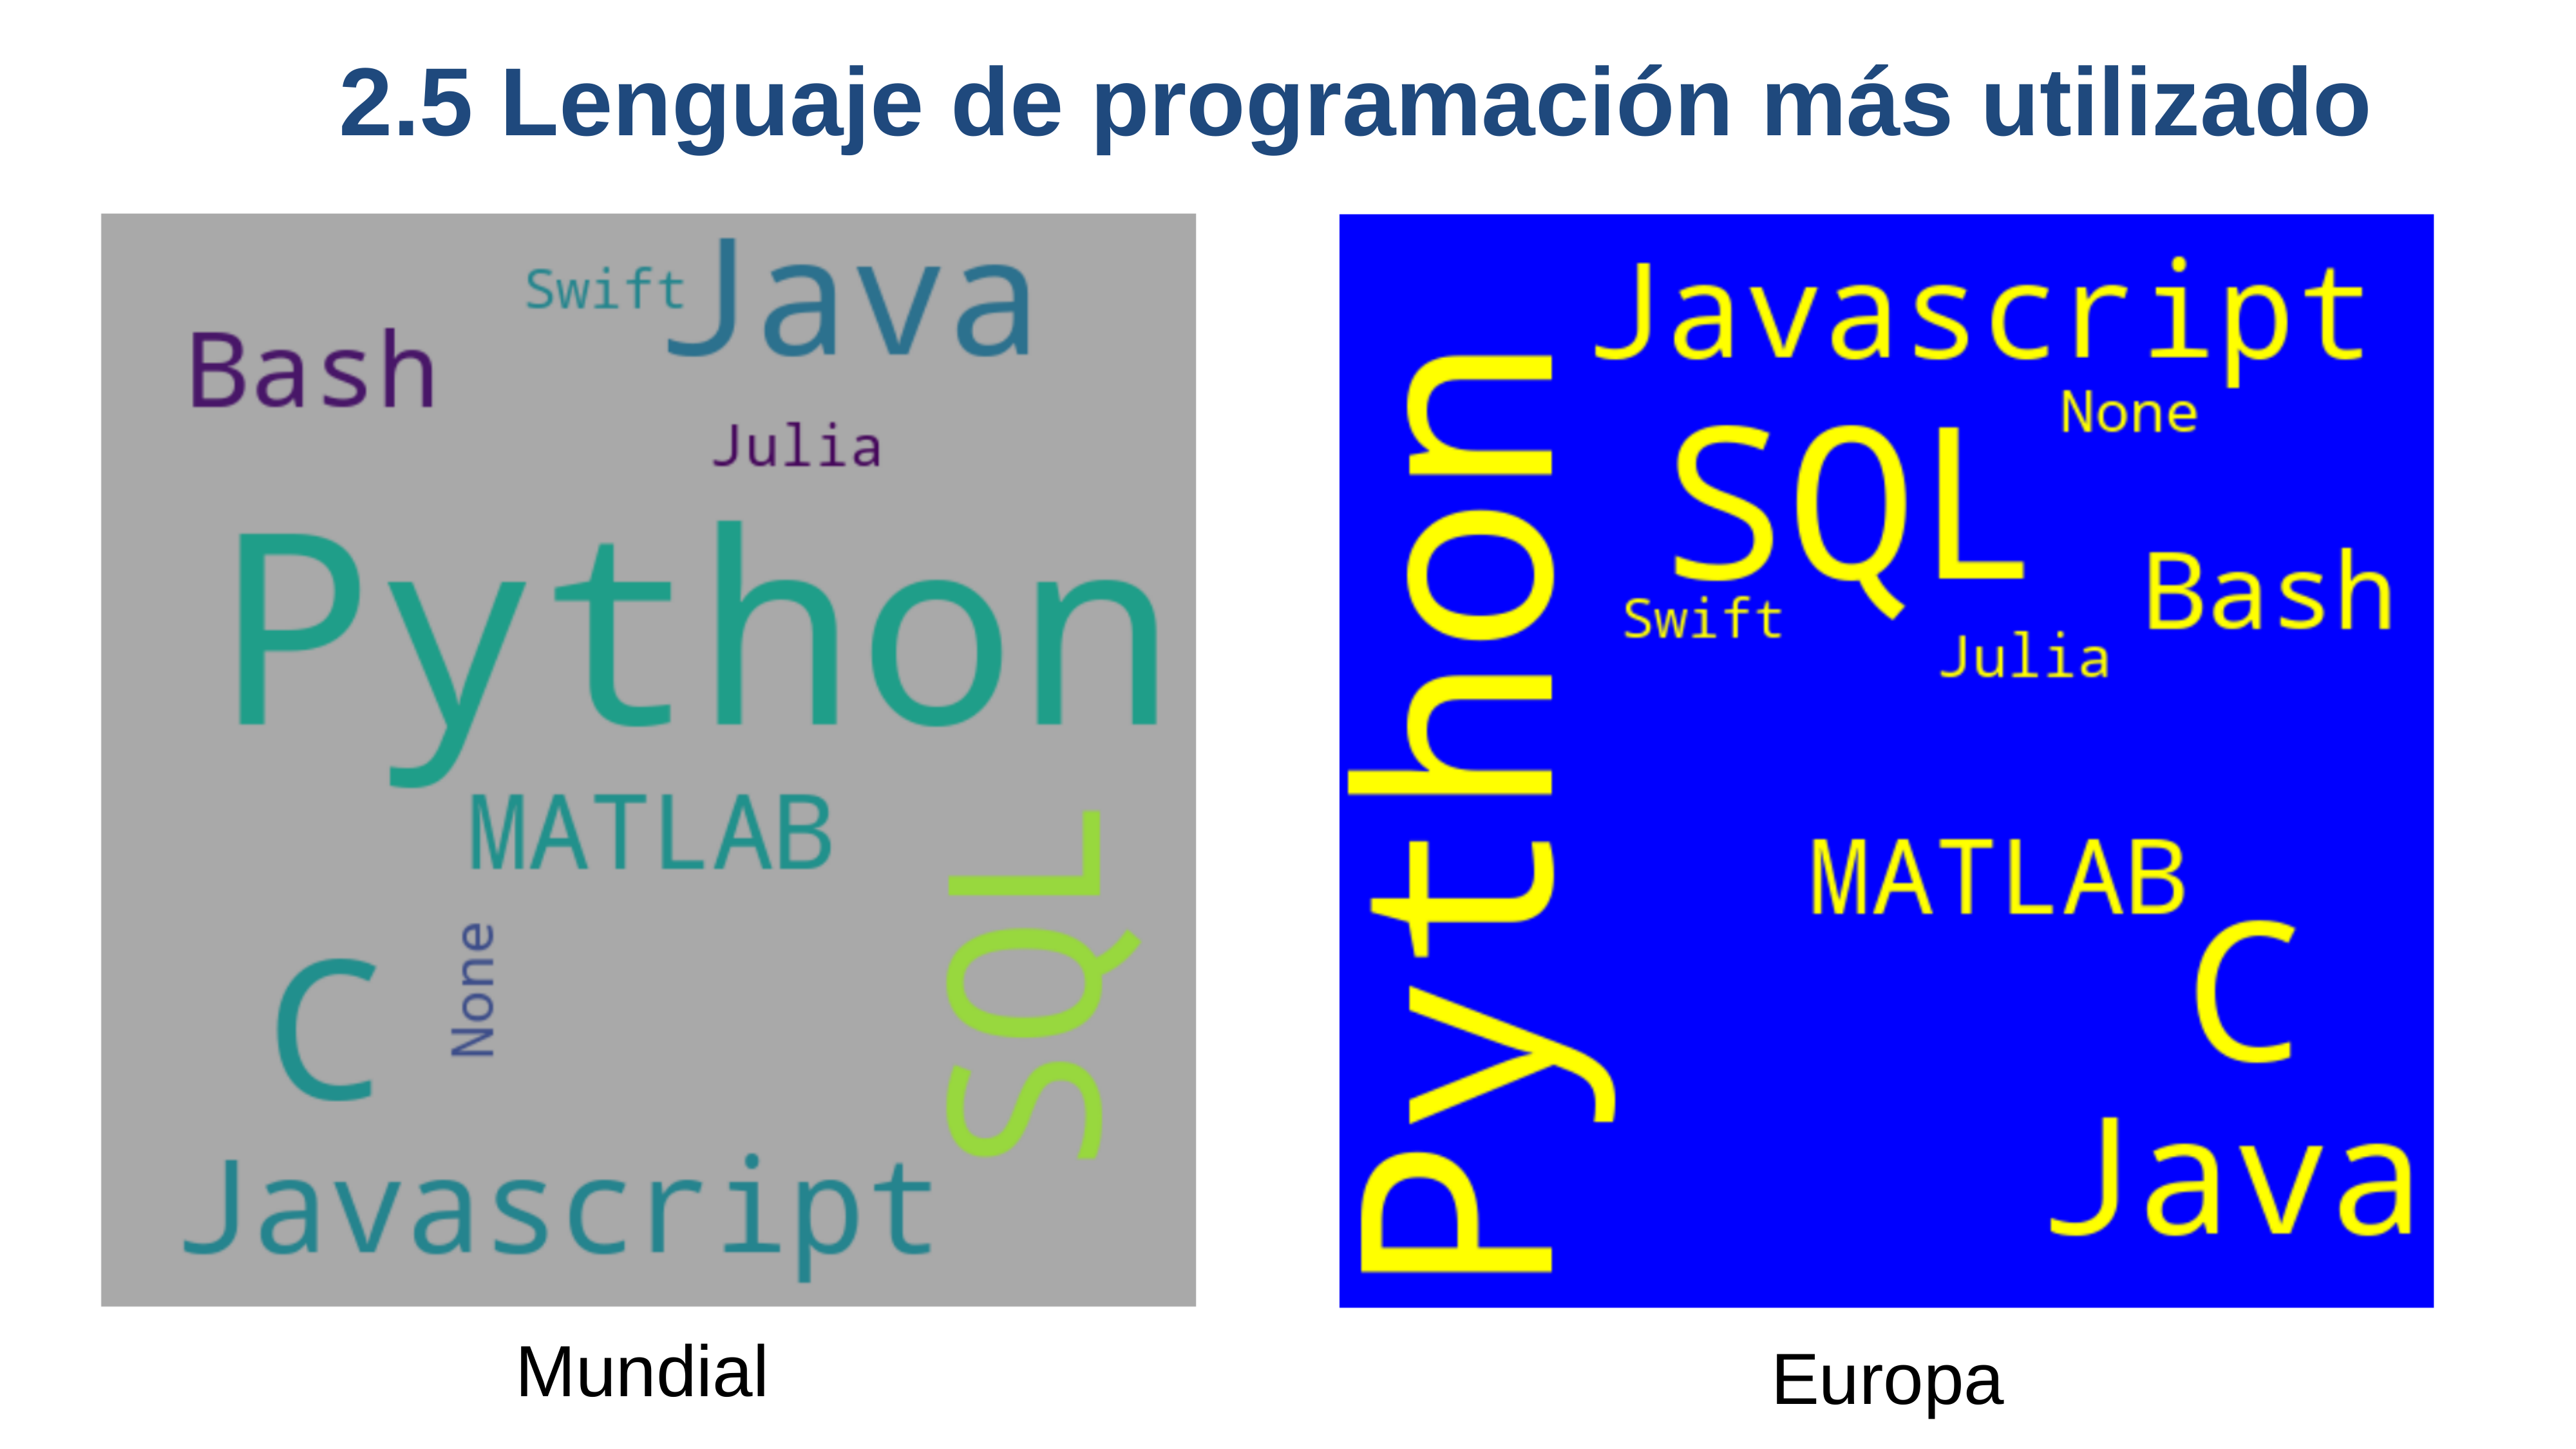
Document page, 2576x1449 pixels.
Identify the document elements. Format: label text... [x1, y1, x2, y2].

text_box 2.5 Lenguaje de programación más utilizado [96, 34, 2576, 160]
text_box Mundial [506, 1320, 790, 1416]
picture [90, 192, 1206, 1316]
picture [1323, 202, 2459, 1325]
text_box Europa [1761, 1330, 2021, 1424]
